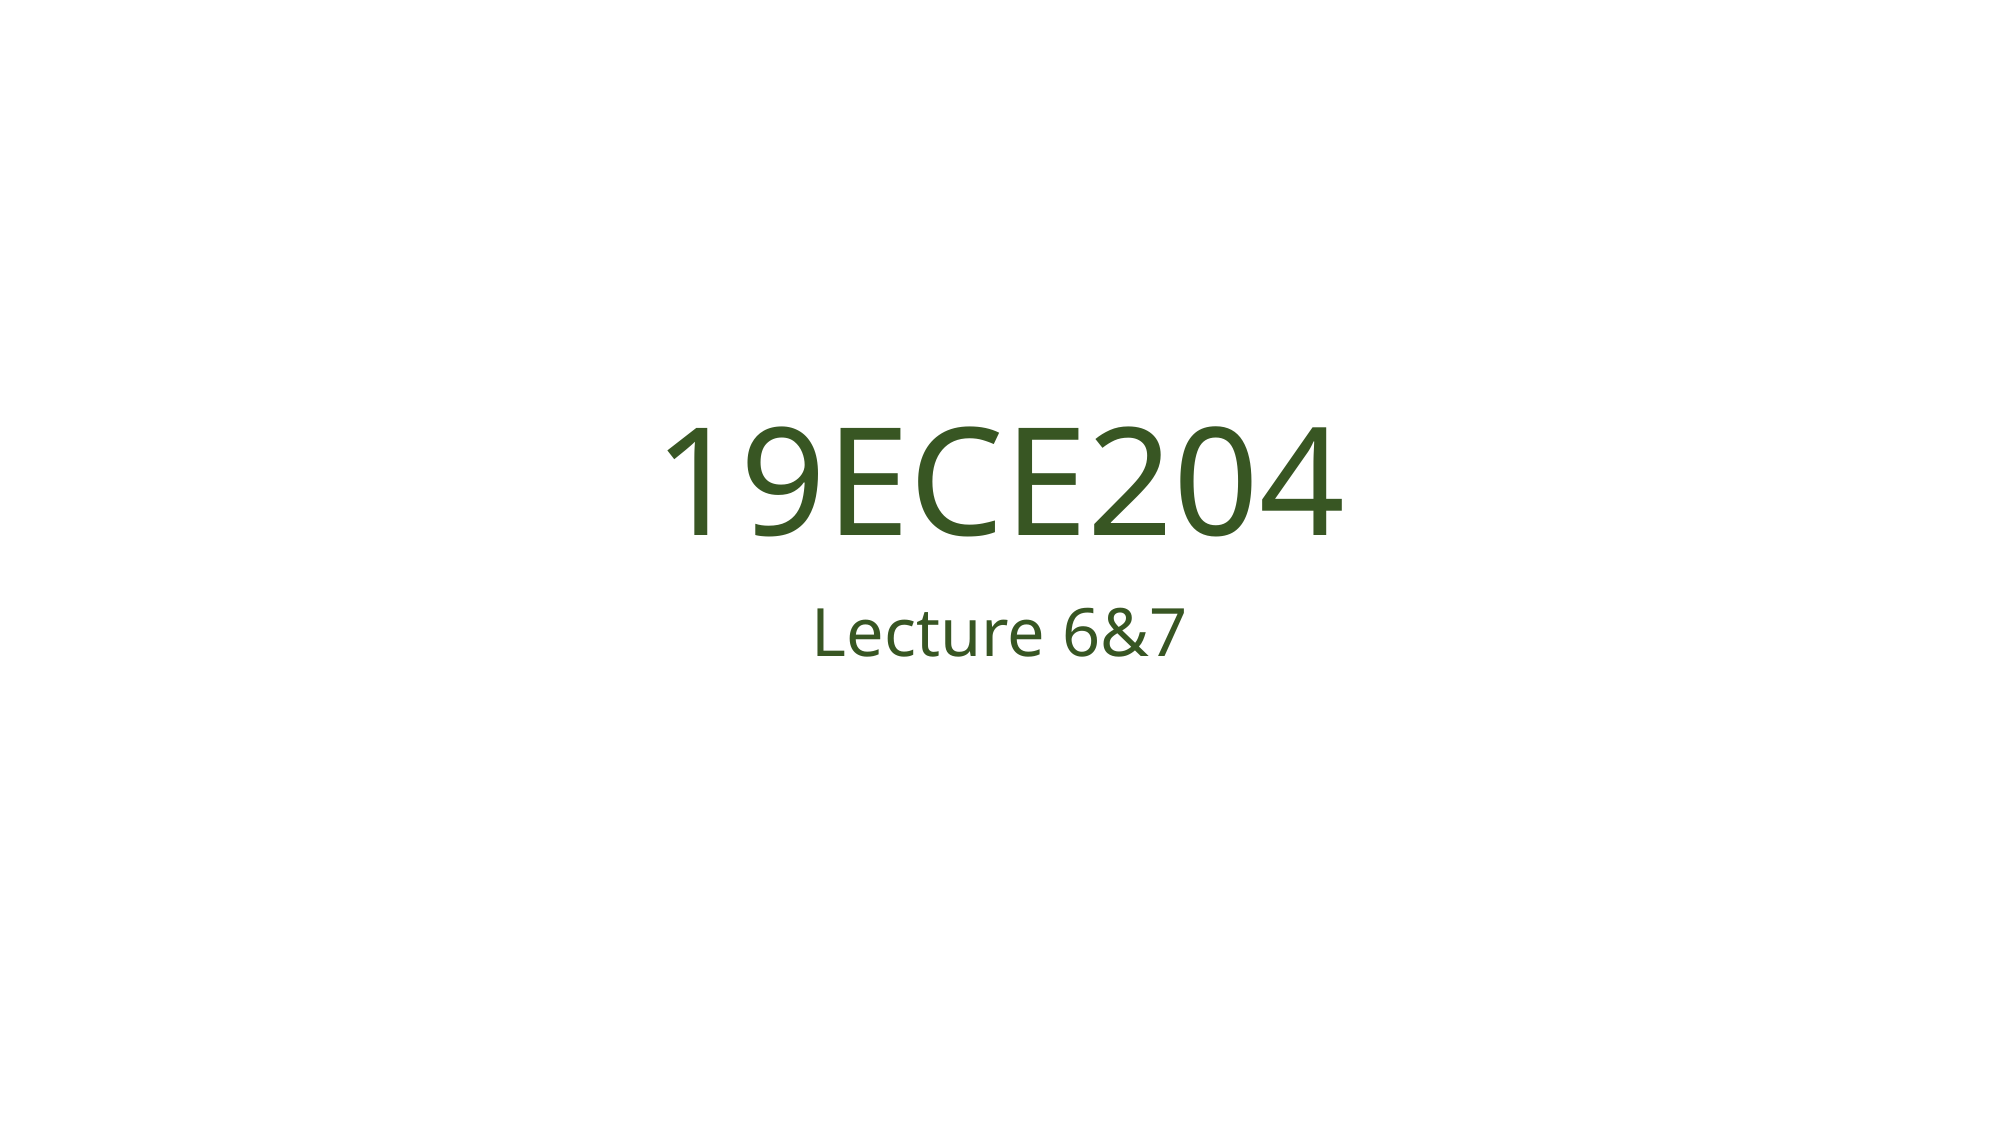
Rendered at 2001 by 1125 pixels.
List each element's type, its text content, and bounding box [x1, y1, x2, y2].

subtitle Lecture 6&7 [249, 590, 1750, 863]
title 19ECE204 [249, 184, 1750, 576]
